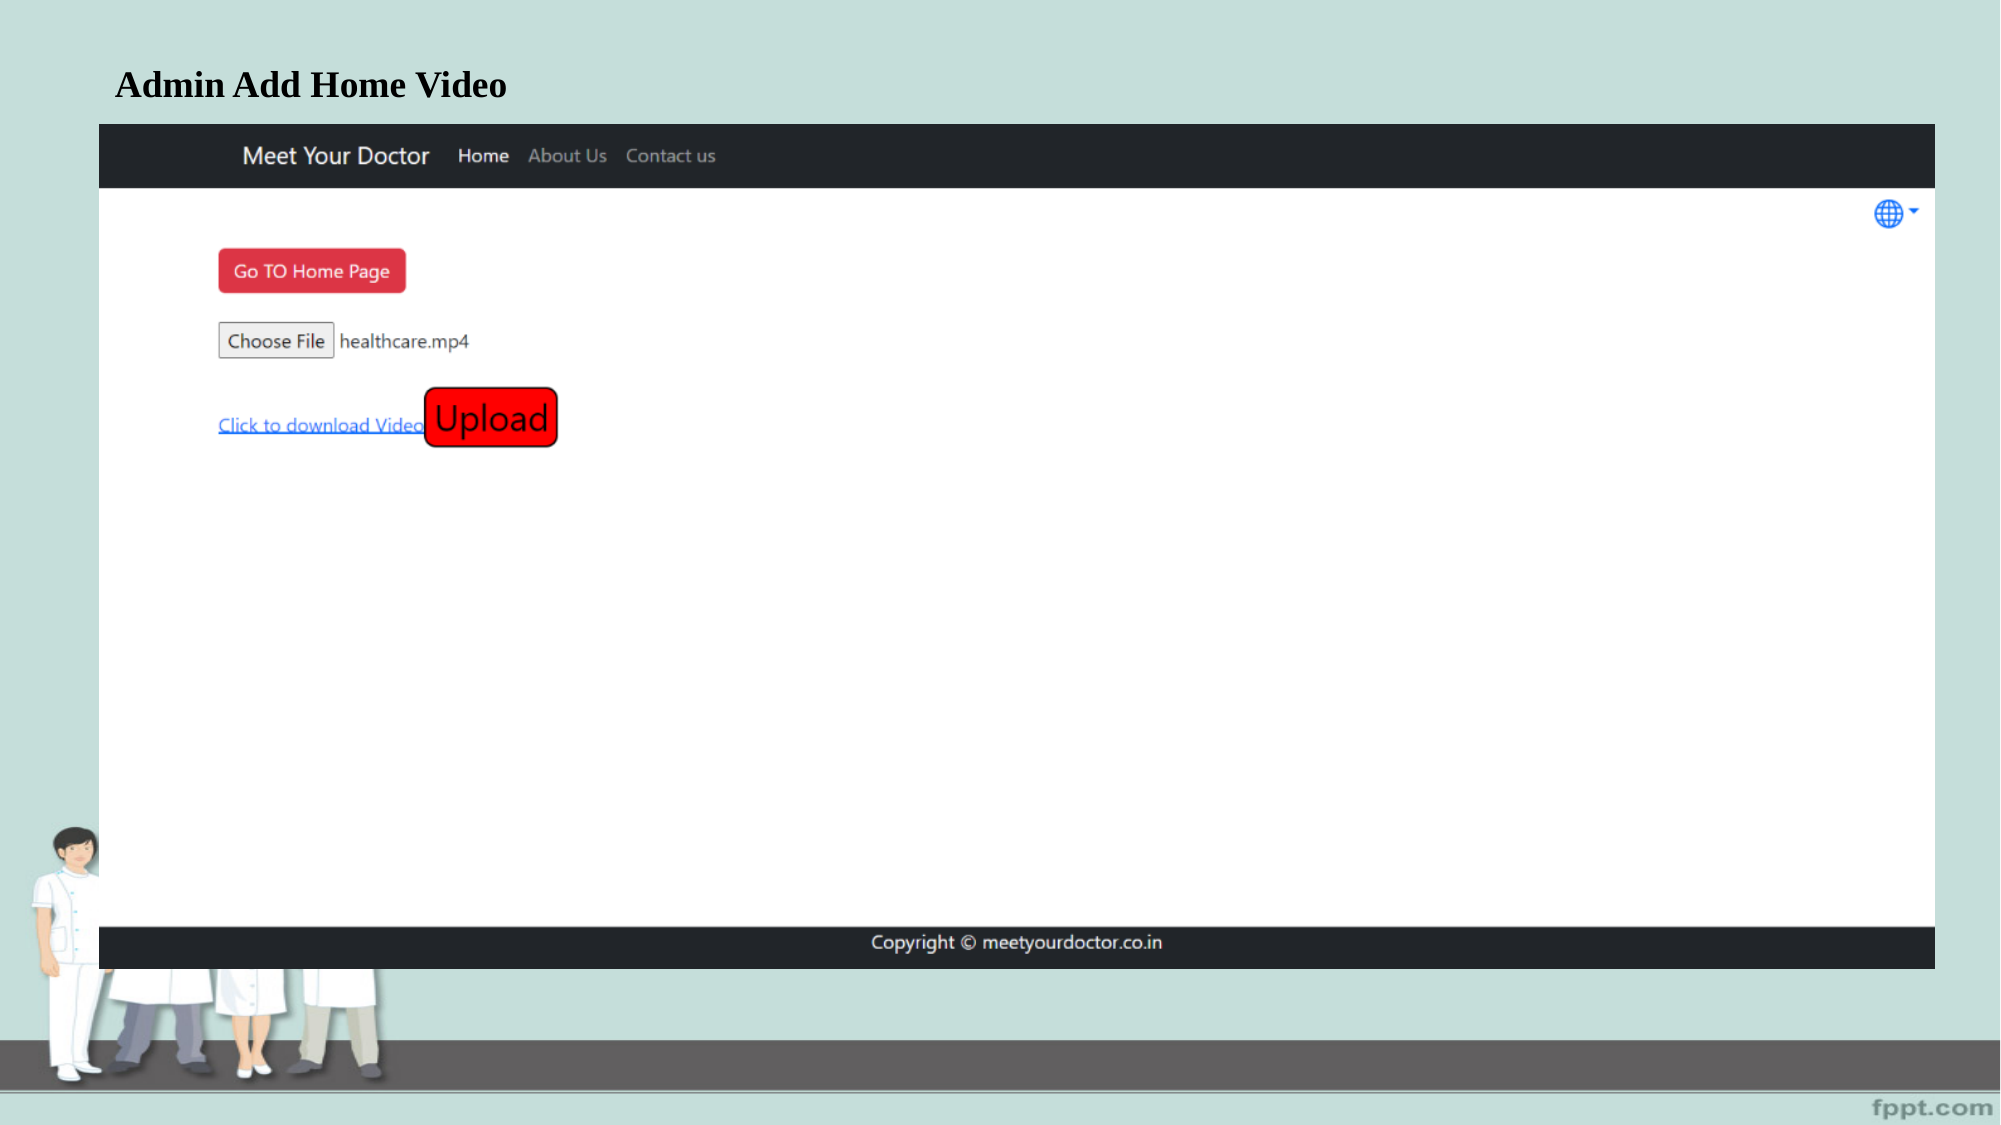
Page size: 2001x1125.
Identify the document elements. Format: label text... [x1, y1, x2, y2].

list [99, 124, 1935, 969]
picture [0, 0, 2001, 1125]
title Admin Add Home Video [99, 45, 1900, 121]
